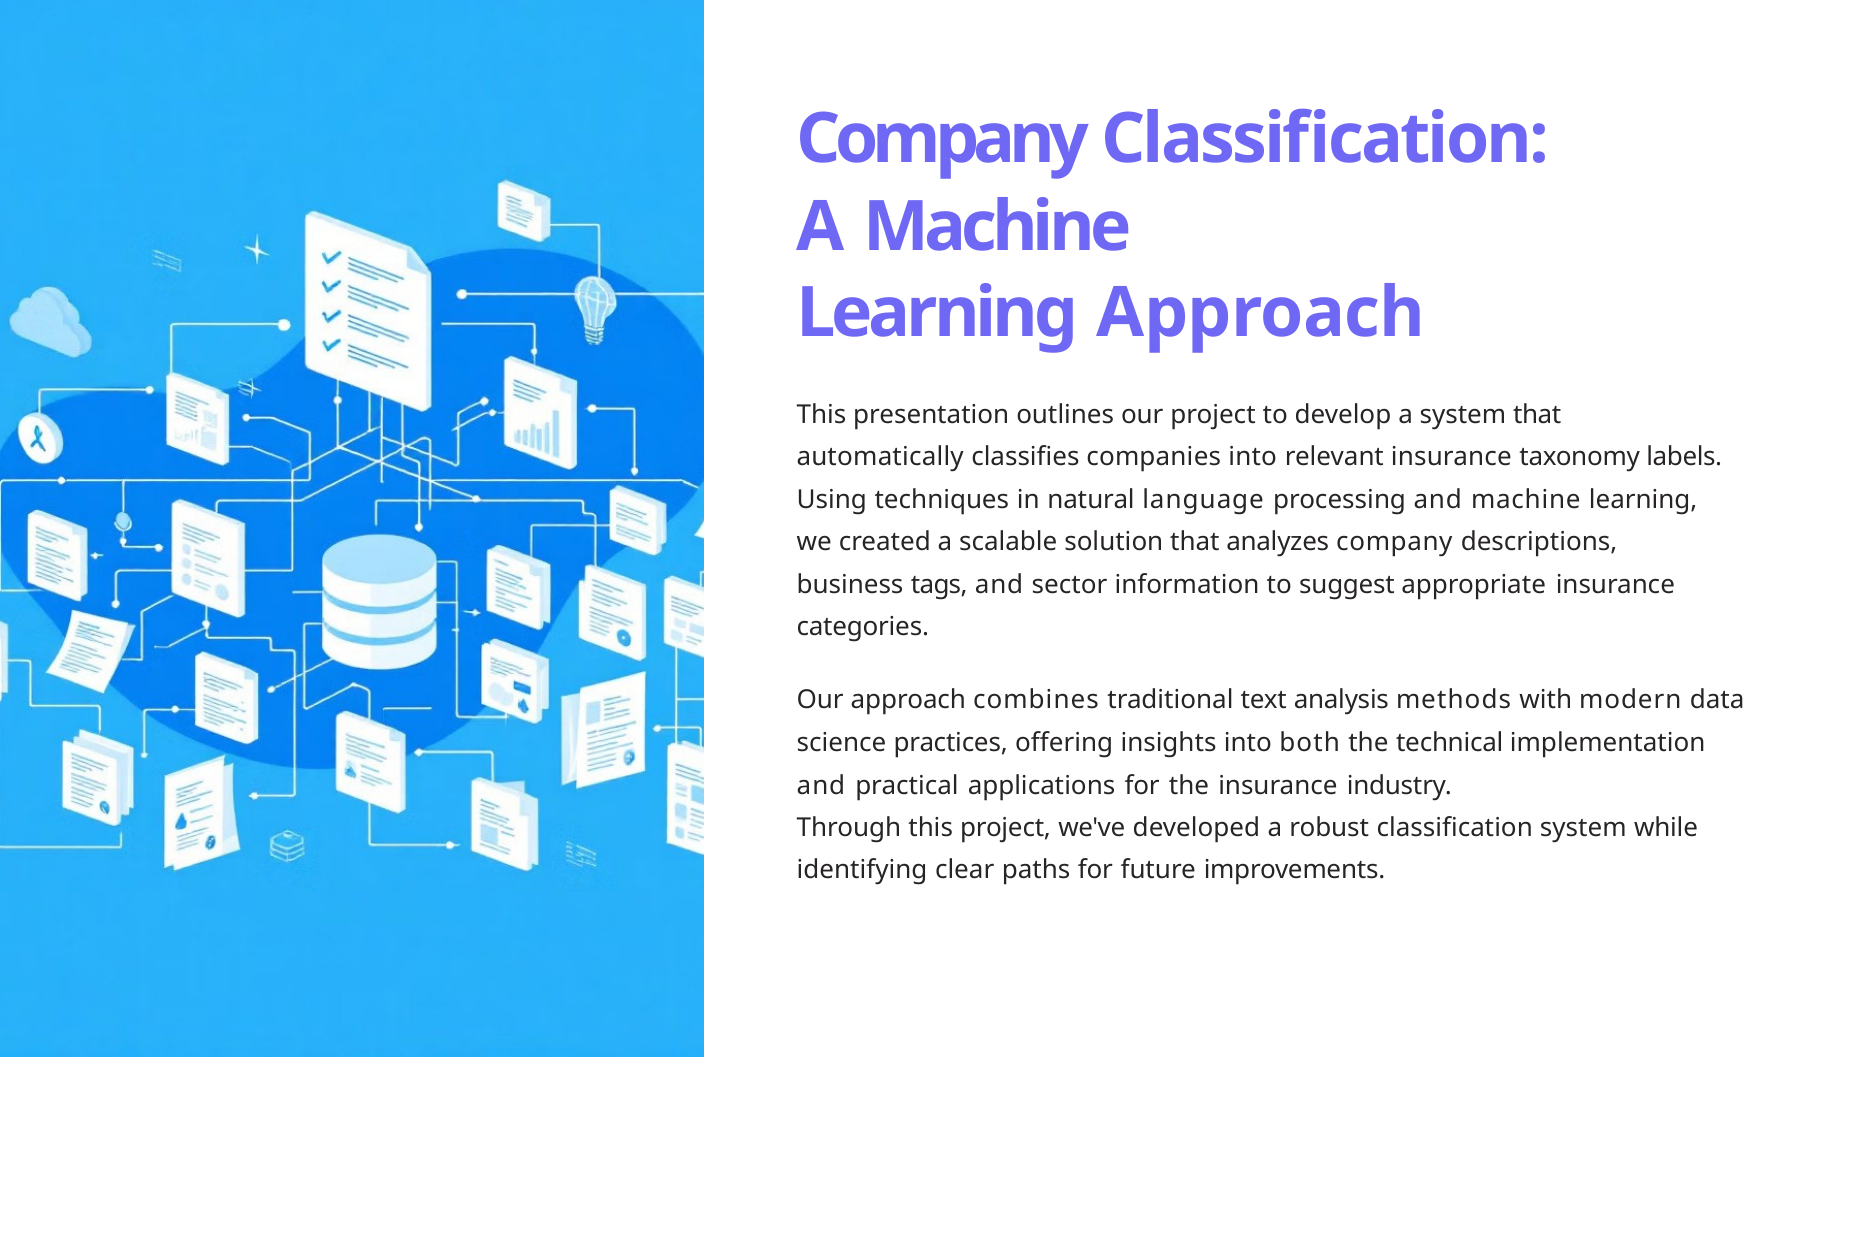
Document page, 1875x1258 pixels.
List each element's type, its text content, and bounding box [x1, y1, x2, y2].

list This presentation outlines our project to develop a system that automatically classifies companies into relevant insurance taxonomy labels. Using techniques in natural language processing and machine learning, we created a scalable solution that analyzes company descriptions, business tags, and sector information to suggest appropriate insurance categories. Our approach combines traditional text analysis methods with modern data science practices, offering insights into both the technical implementation and practical applications for the insurance industry. Through this project, we've developed a robust classification system while identifying clear paths for future improvements. [794, 384, 1782, 1101]
title Company Classification: A Machine Learning Approach [794, 86, 1585, 351]
picture [0, 0, 704, 1057]
